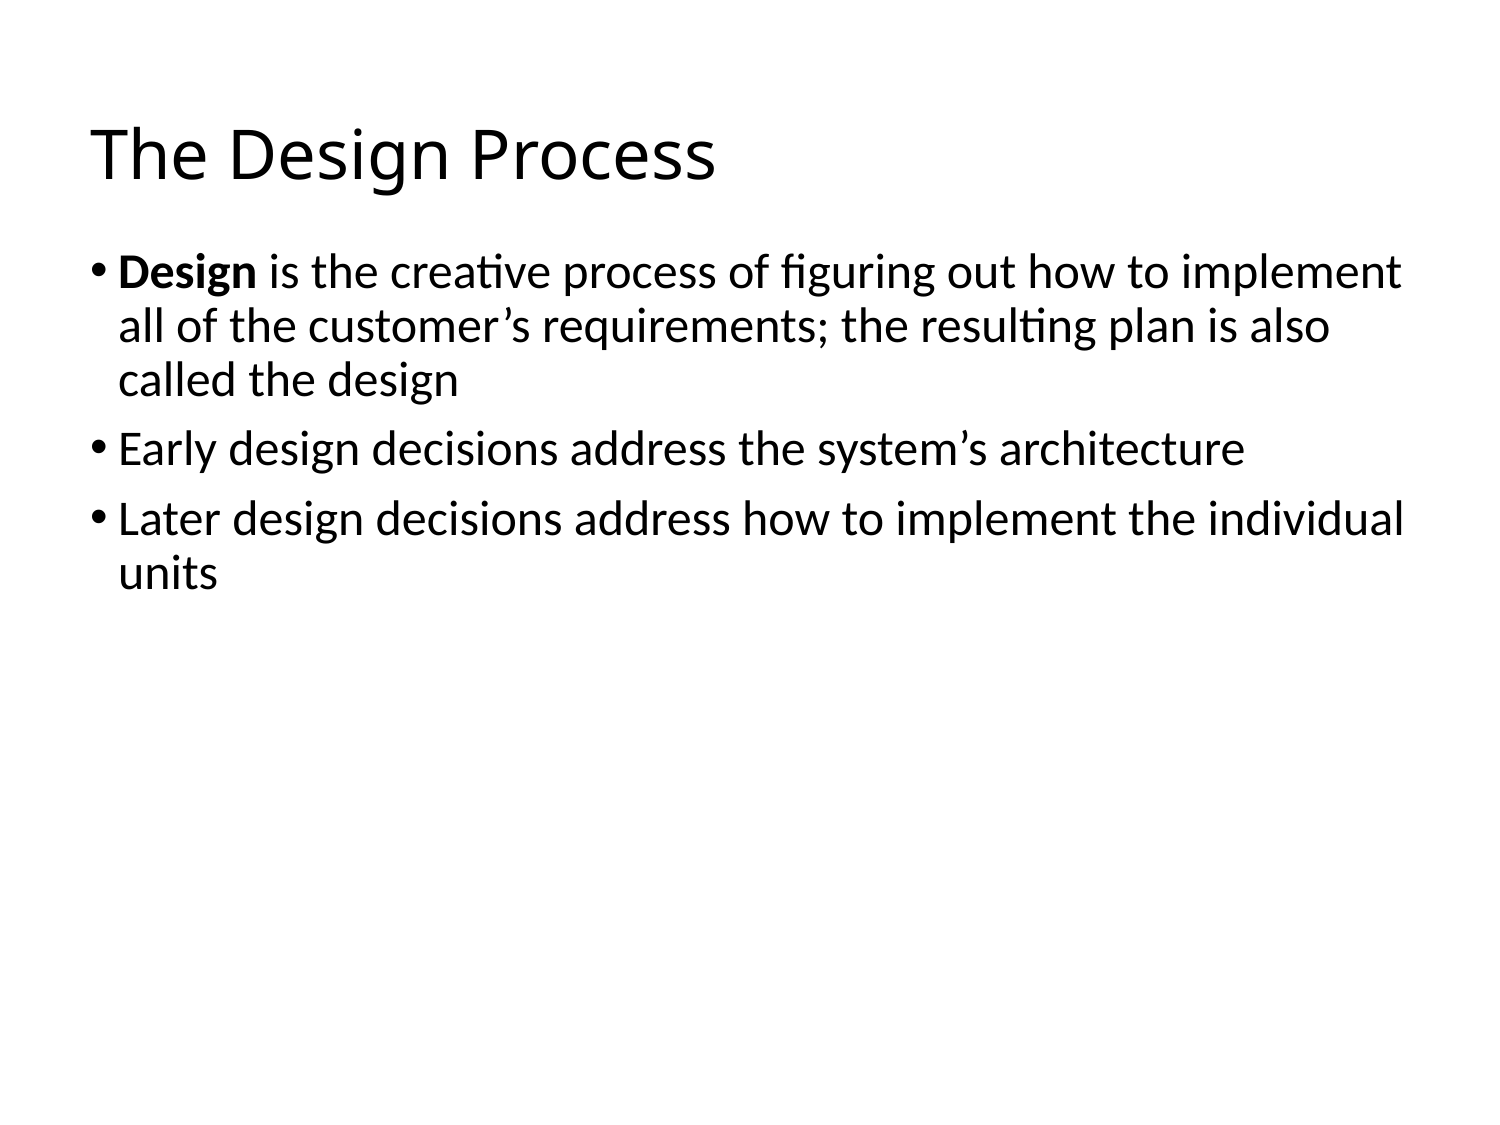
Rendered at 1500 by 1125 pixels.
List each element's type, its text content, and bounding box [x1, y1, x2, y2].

list Design is the creative process of figuring out how to implement all of the customer’s requirements; the resulting plan is also called the design Early design decisions address the system’s architecture Later design decisions address how to implement the individual units [75, 237, 1423, 1003]
title The Design Process [75, 65, 1423, 237]
